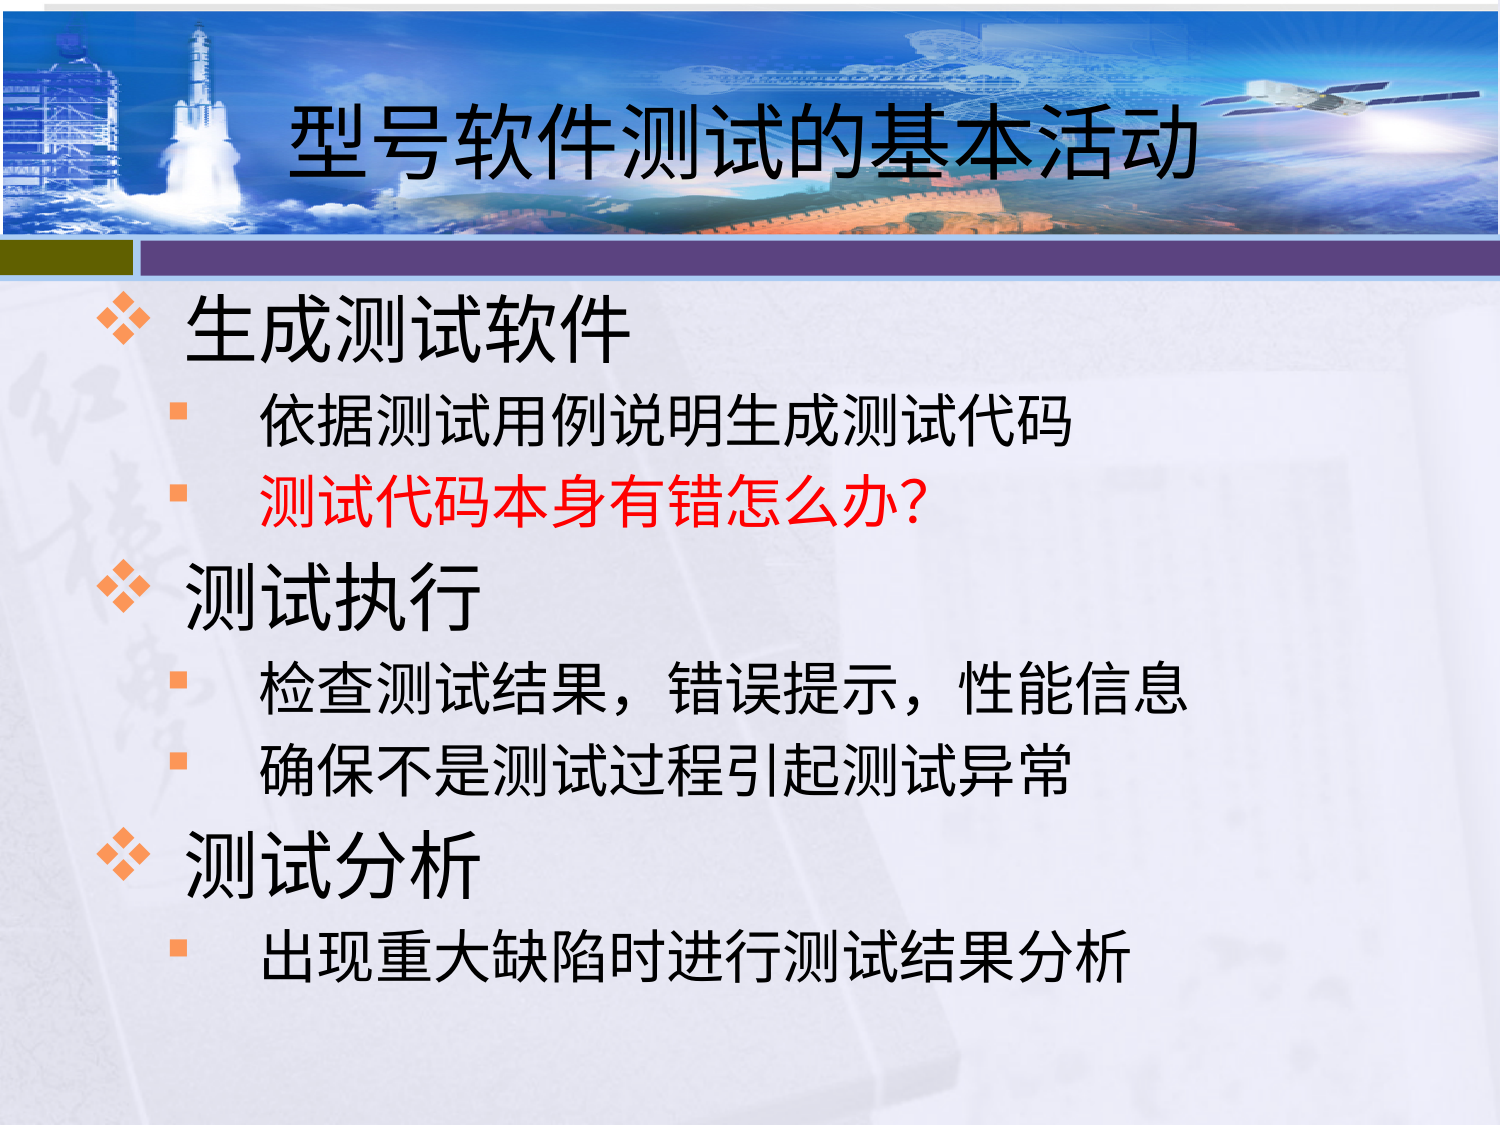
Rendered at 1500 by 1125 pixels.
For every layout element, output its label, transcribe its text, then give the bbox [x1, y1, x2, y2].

picture [0, 0, 1498, 234]
list [75, 239, 1388, 275]
text_box 生成测试软件 依据测试用例说明生成测试代码 测试代码本身有错怎么办？ 测试执行 检查测试结果，错误提示，性能信息 确保不是测试过程引起测试异常 测试分析 出现重大缺陷时进行测试结果分析 [75, 275, 1463, 1125]
title 型号软件测试的基本活动 [0, 46, 1489, 234]
